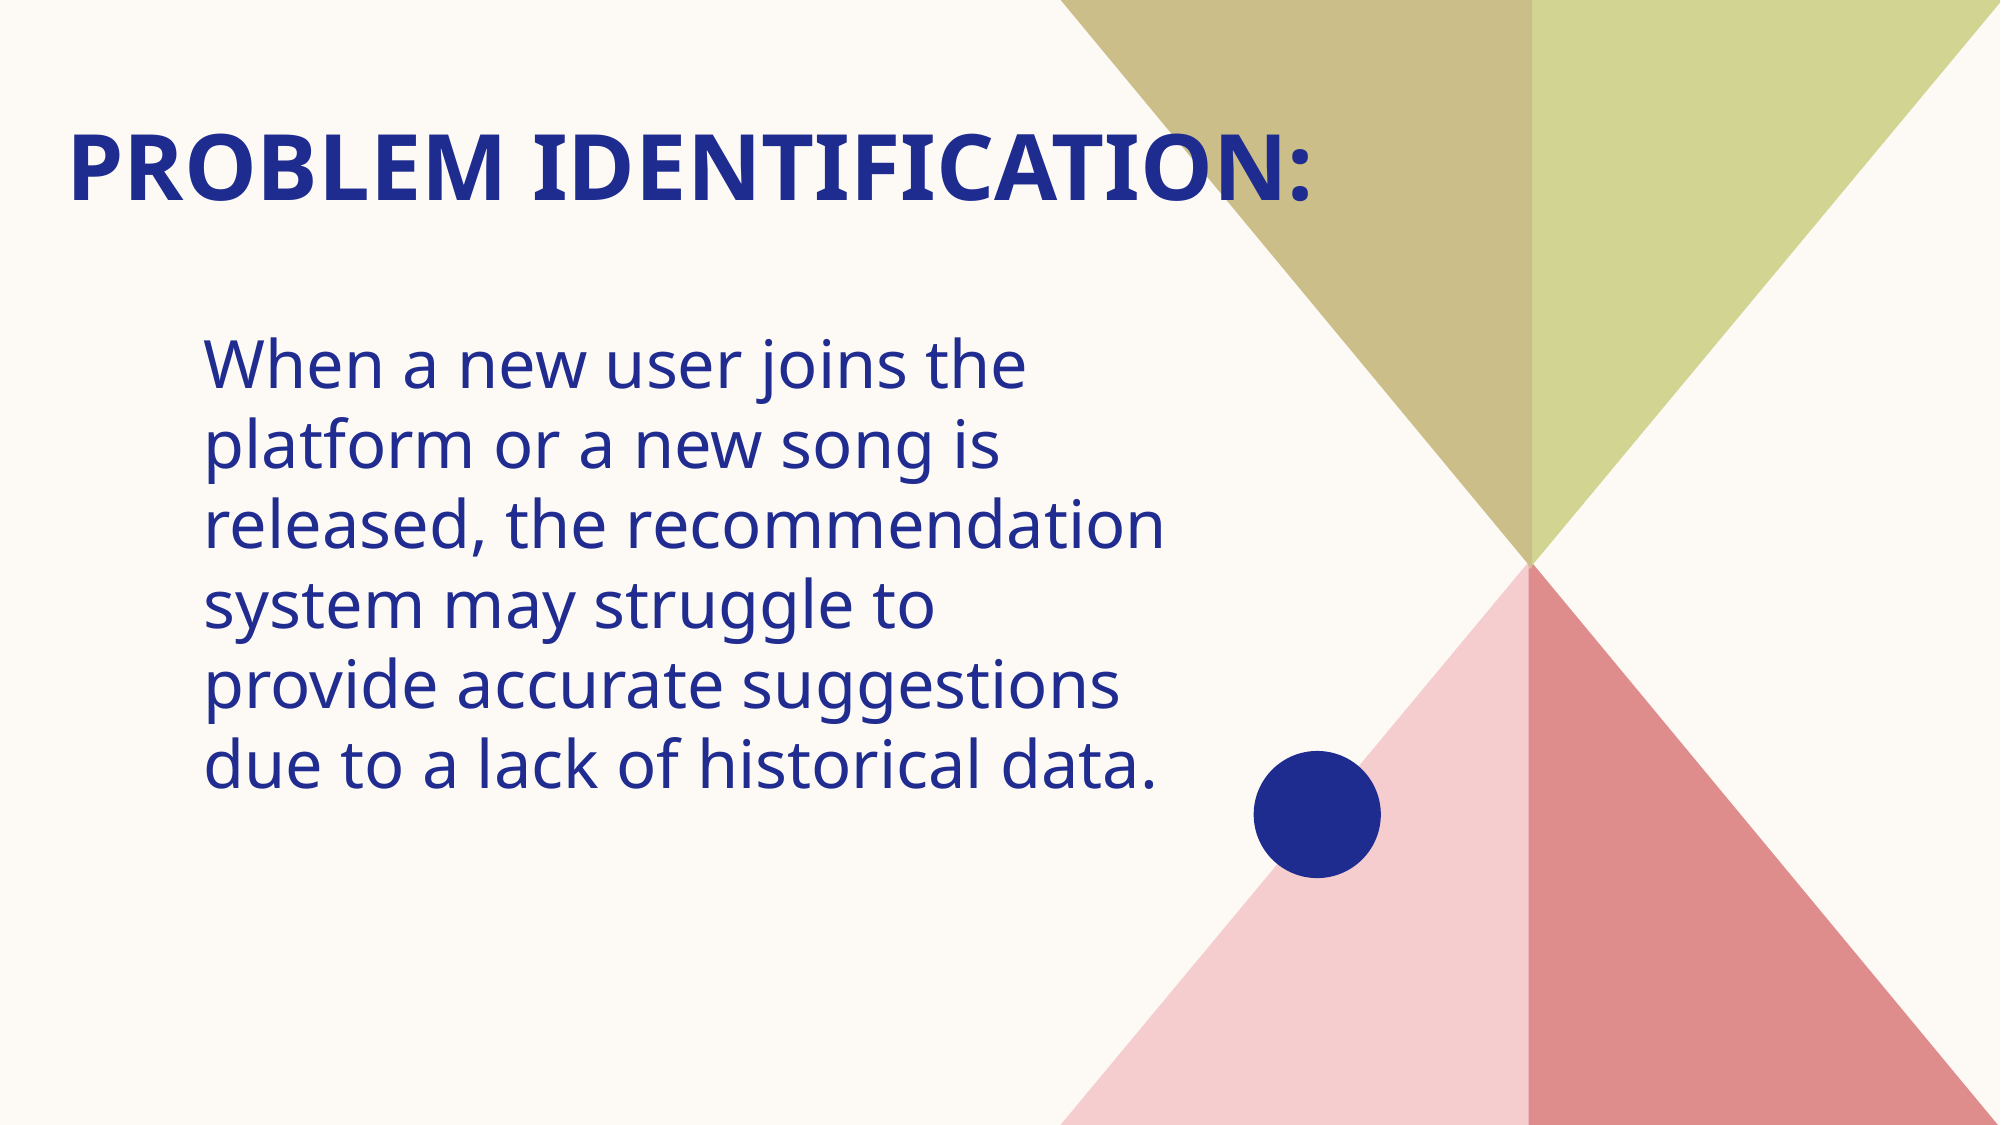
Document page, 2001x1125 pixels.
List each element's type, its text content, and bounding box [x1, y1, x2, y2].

title Problem identification: [51, 101, 1548, 228]
text_box When a new user joins the platform or a new song is released, the recommendation system may struggle to provide accurate suggestions due to a lack of historical data. [188, 314, 1199, 810]
